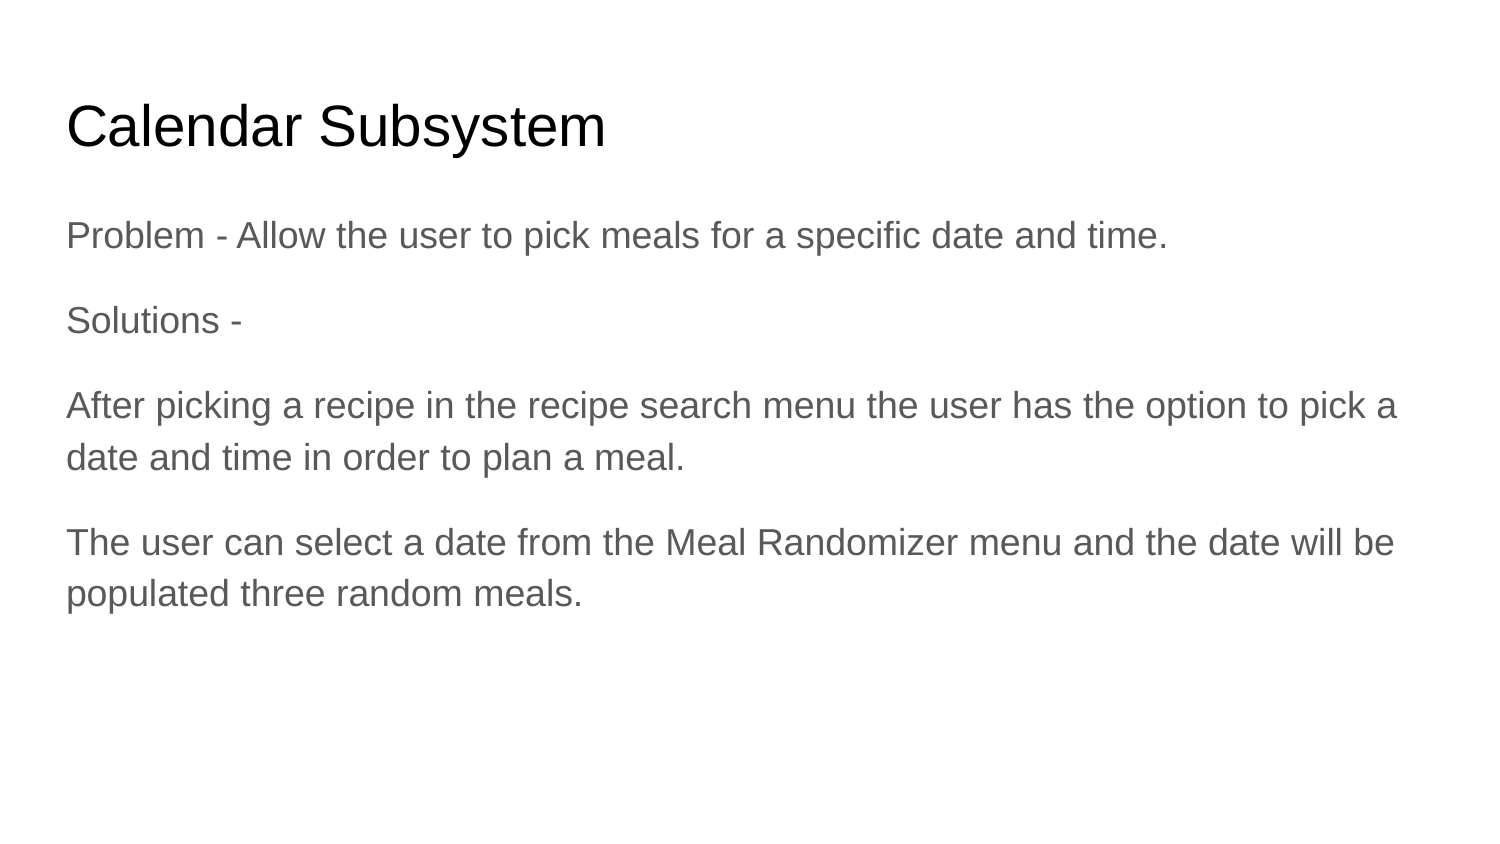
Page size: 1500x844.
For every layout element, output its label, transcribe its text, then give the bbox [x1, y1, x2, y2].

title Calendar Subsystem [51, 72, 1449, 167]
list Problem - Allow the user to pick meals for a specific date and time. Solutions - After picking a recipe in the recipe search menu the user has the option to pick a date and time in order to plan a meal. The user can select a date from the Meal Randomizer menu and the date will be populated three random meals. [51, 189, 1449, 750]
